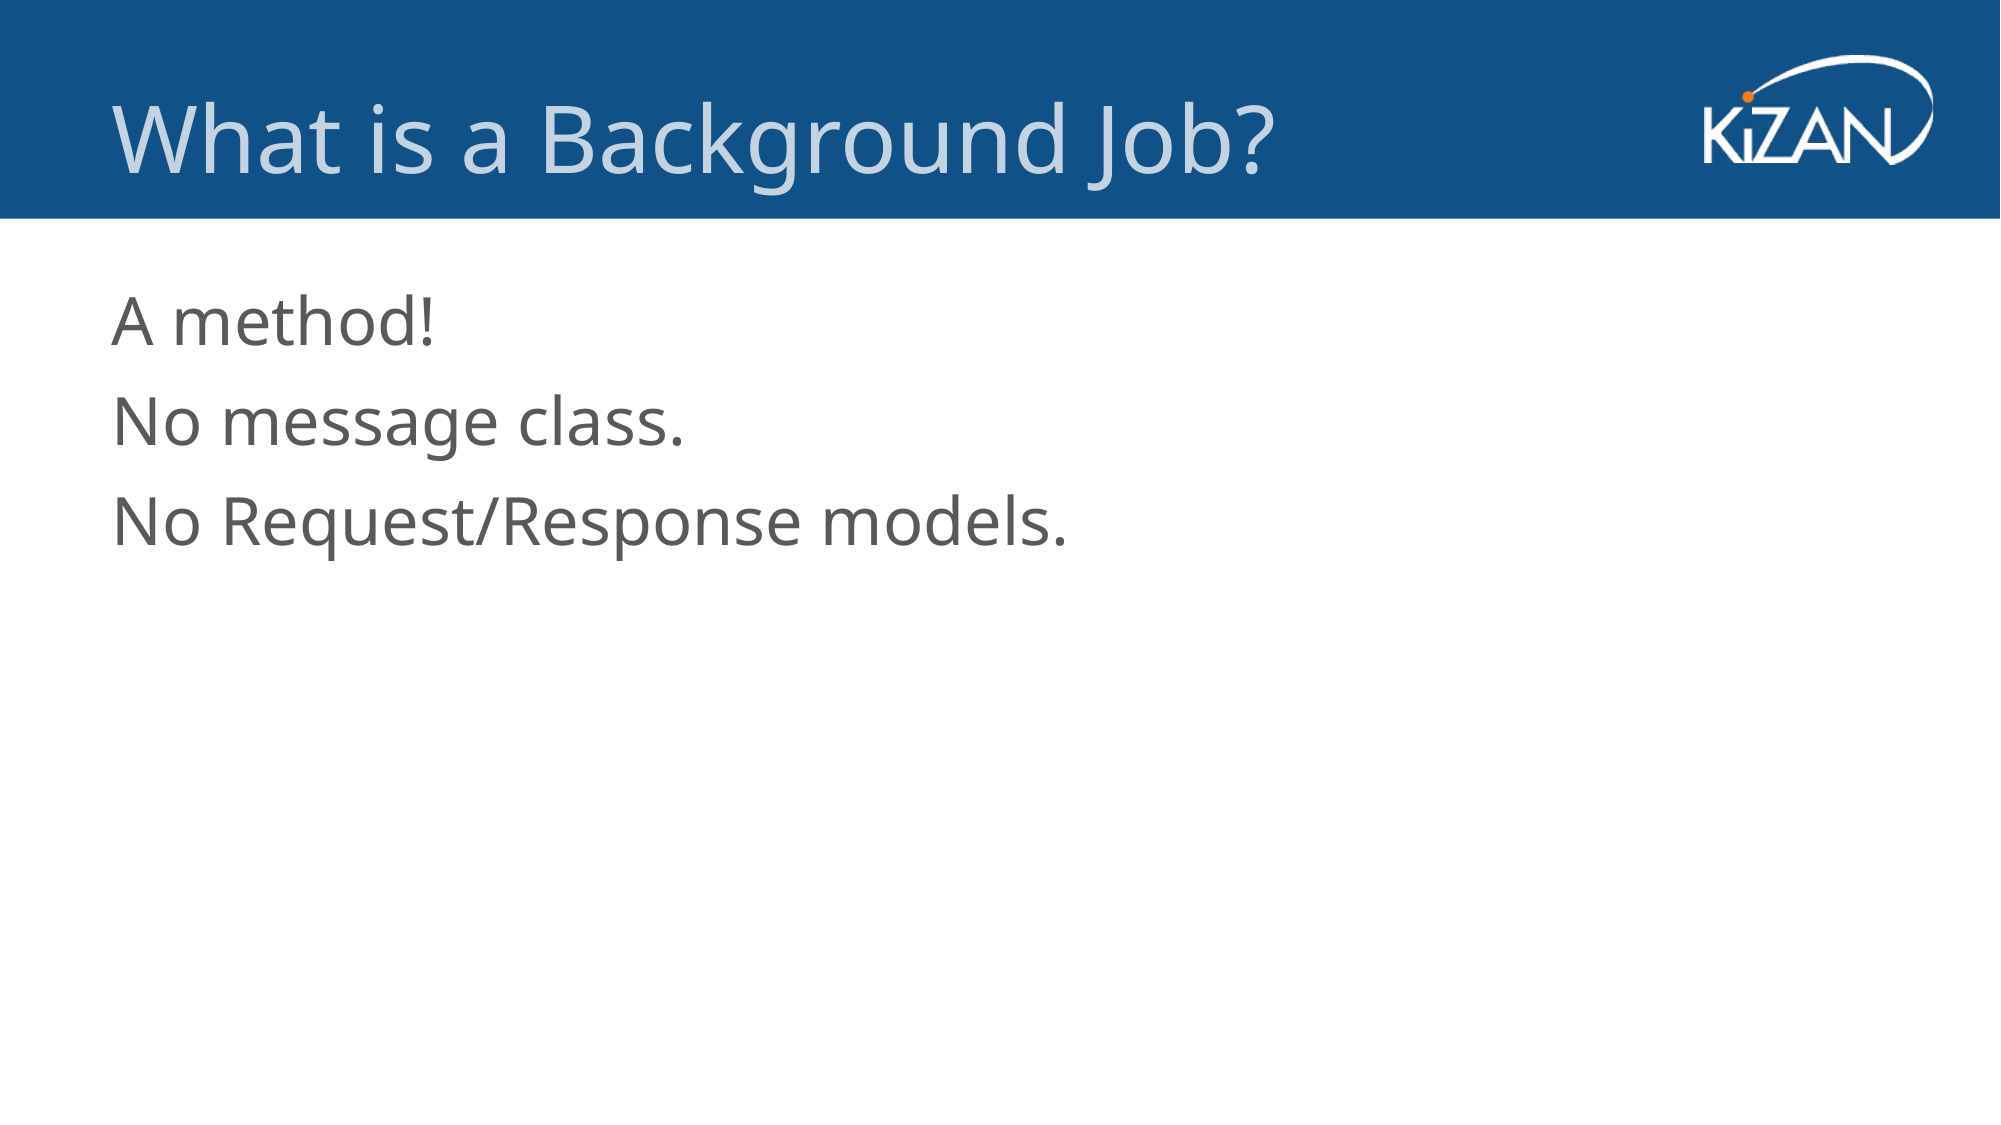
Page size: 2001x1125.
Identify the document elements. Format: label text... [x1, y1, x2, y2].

picture [1704, 52, 1938, 165]
list A method! No message class. No Request/Response models. [96, 271, 1863, 989]
list What is a Background Job? [96, 13, 1674, 202]
